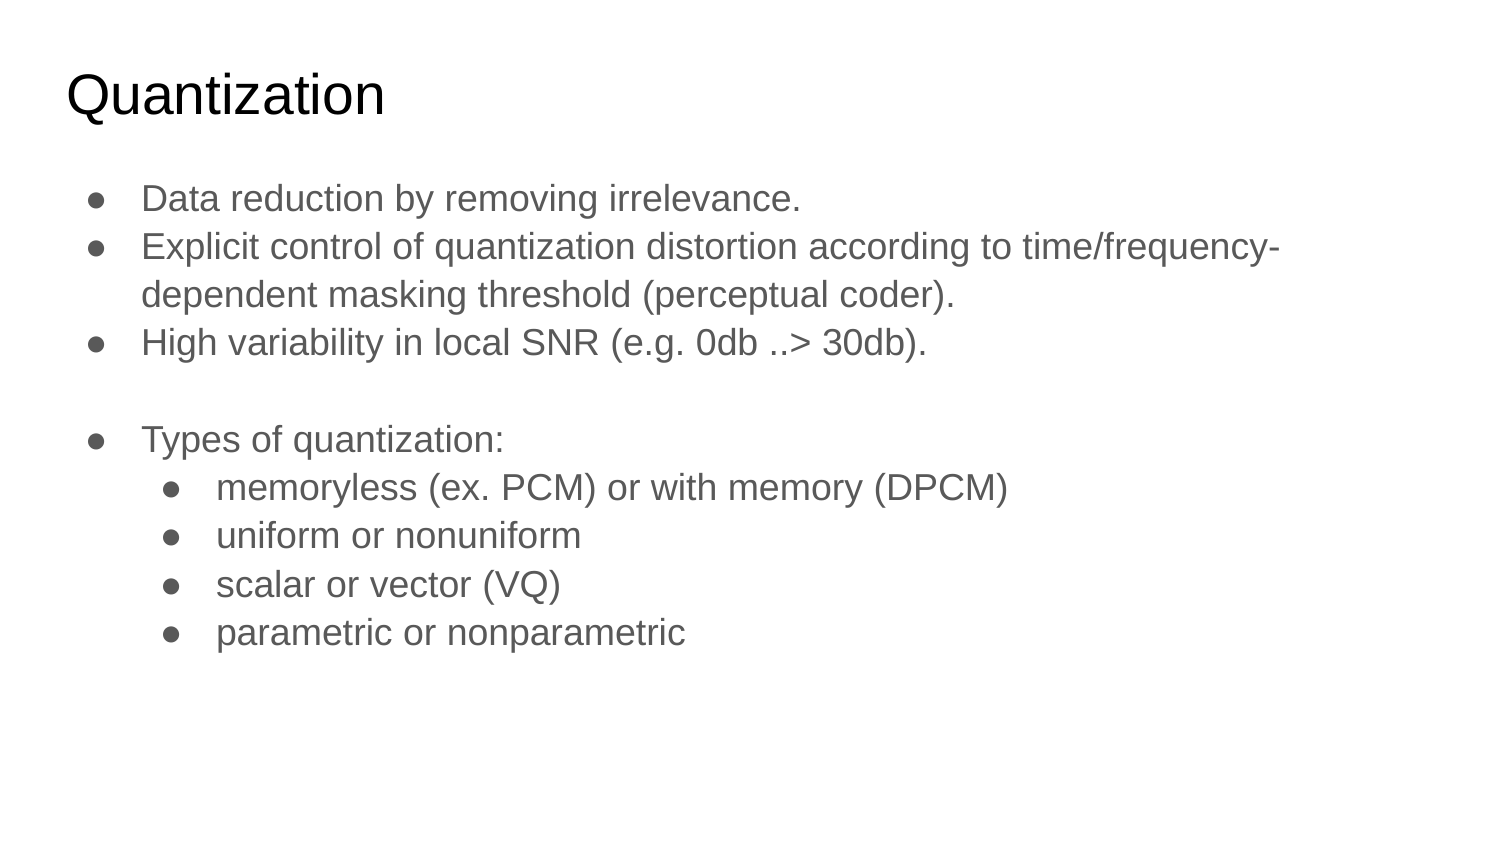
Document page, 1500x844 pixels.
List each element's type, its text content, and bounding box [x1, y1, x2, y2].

title Quantization [51, 48, 1449, 142]
list Data reduction by removing irrelevance. Explicit control of quantization distortion according to time/frequency-dependent masking threshold (perceptual coder). High variability in local SNR (e.g. 0db ..> 30db). Types of quantization: memoryless (ex. PCM) or with memory (DPCM) uniform or nonuniform scalar or vector (VQ) parametric or nonparametric [51, 155, 1449, 750]
